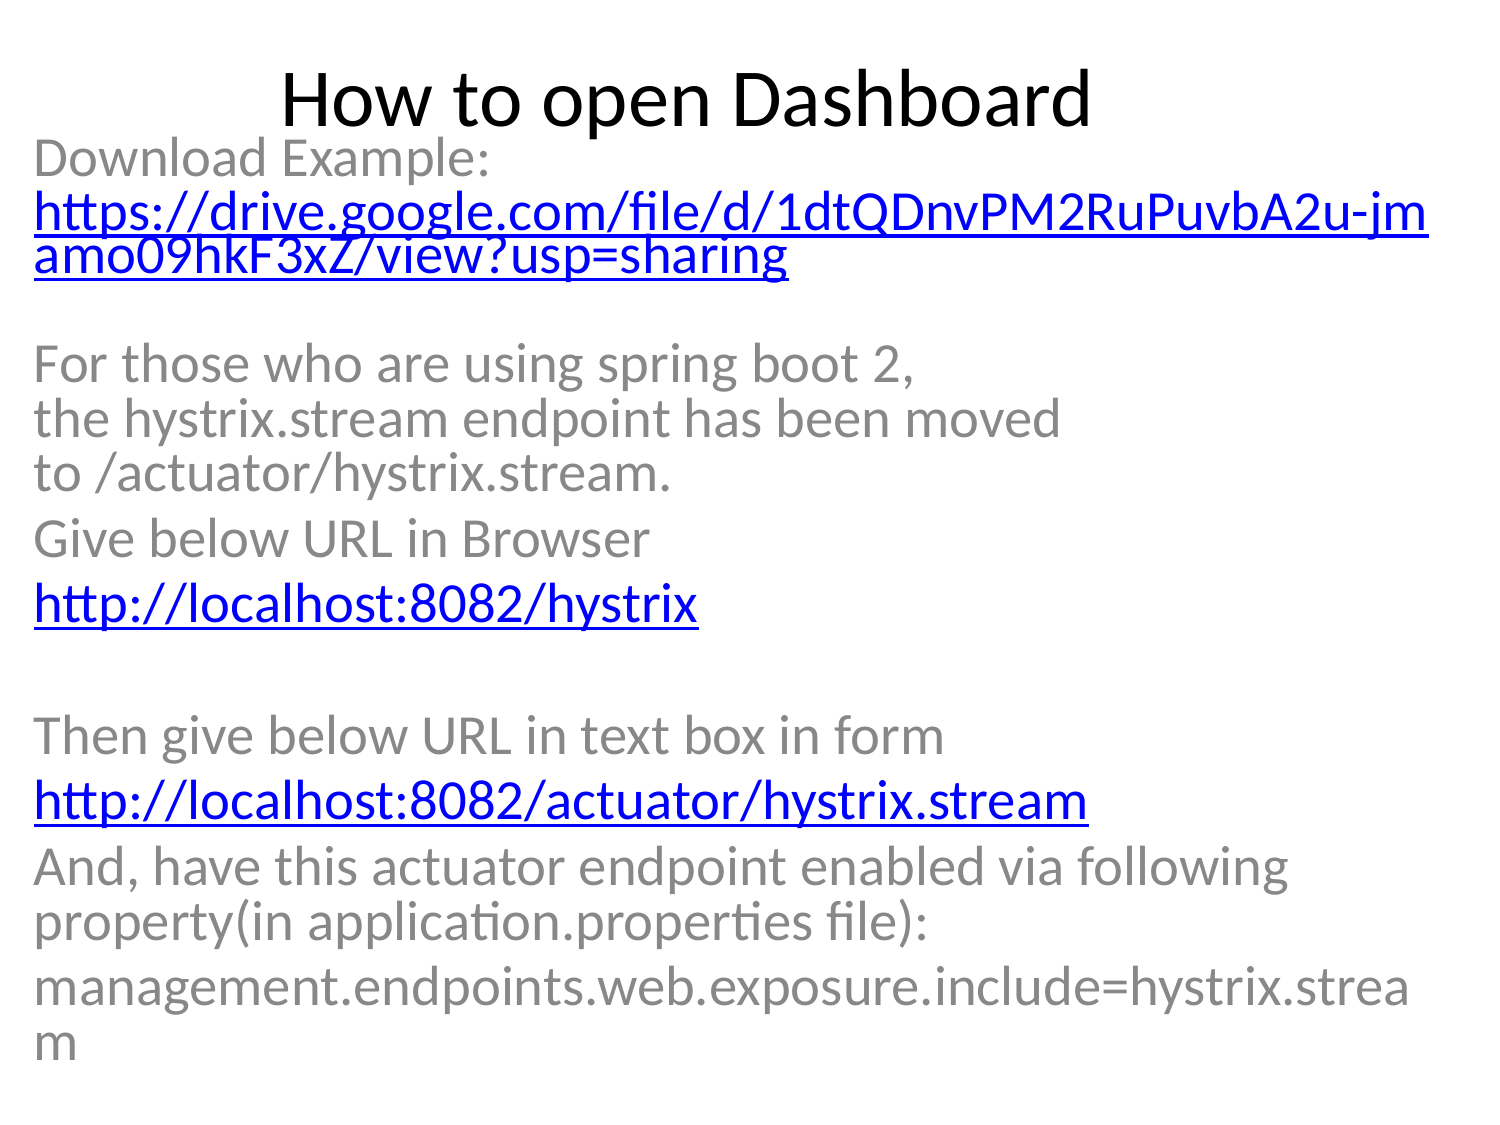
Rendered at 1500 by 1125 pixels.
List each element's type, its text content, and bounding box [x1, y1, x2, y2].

subtitle Download Example: https://drive.google.com/file/d/1dtQDnvPM2RuPuvbA2u-jmamo09hkF3xZ/view?usp=sharing For those who are using spring boot 2, the hystrix.stream endpoint has been moved to /actuator/hystrix.stream. Give below URL in Browser http://localhost:8082/hystrix Then give below URL in text box in form http://localhost:8082/actuator/hystrix.stream And, have this actuator endpoint enabled via following property(in application.properties file): management.endpoints.web.exposure.include=hystrix.stream [18, 125, 1457, 1000]
title How to open Dashboard [87, 37, 1288, 125]
